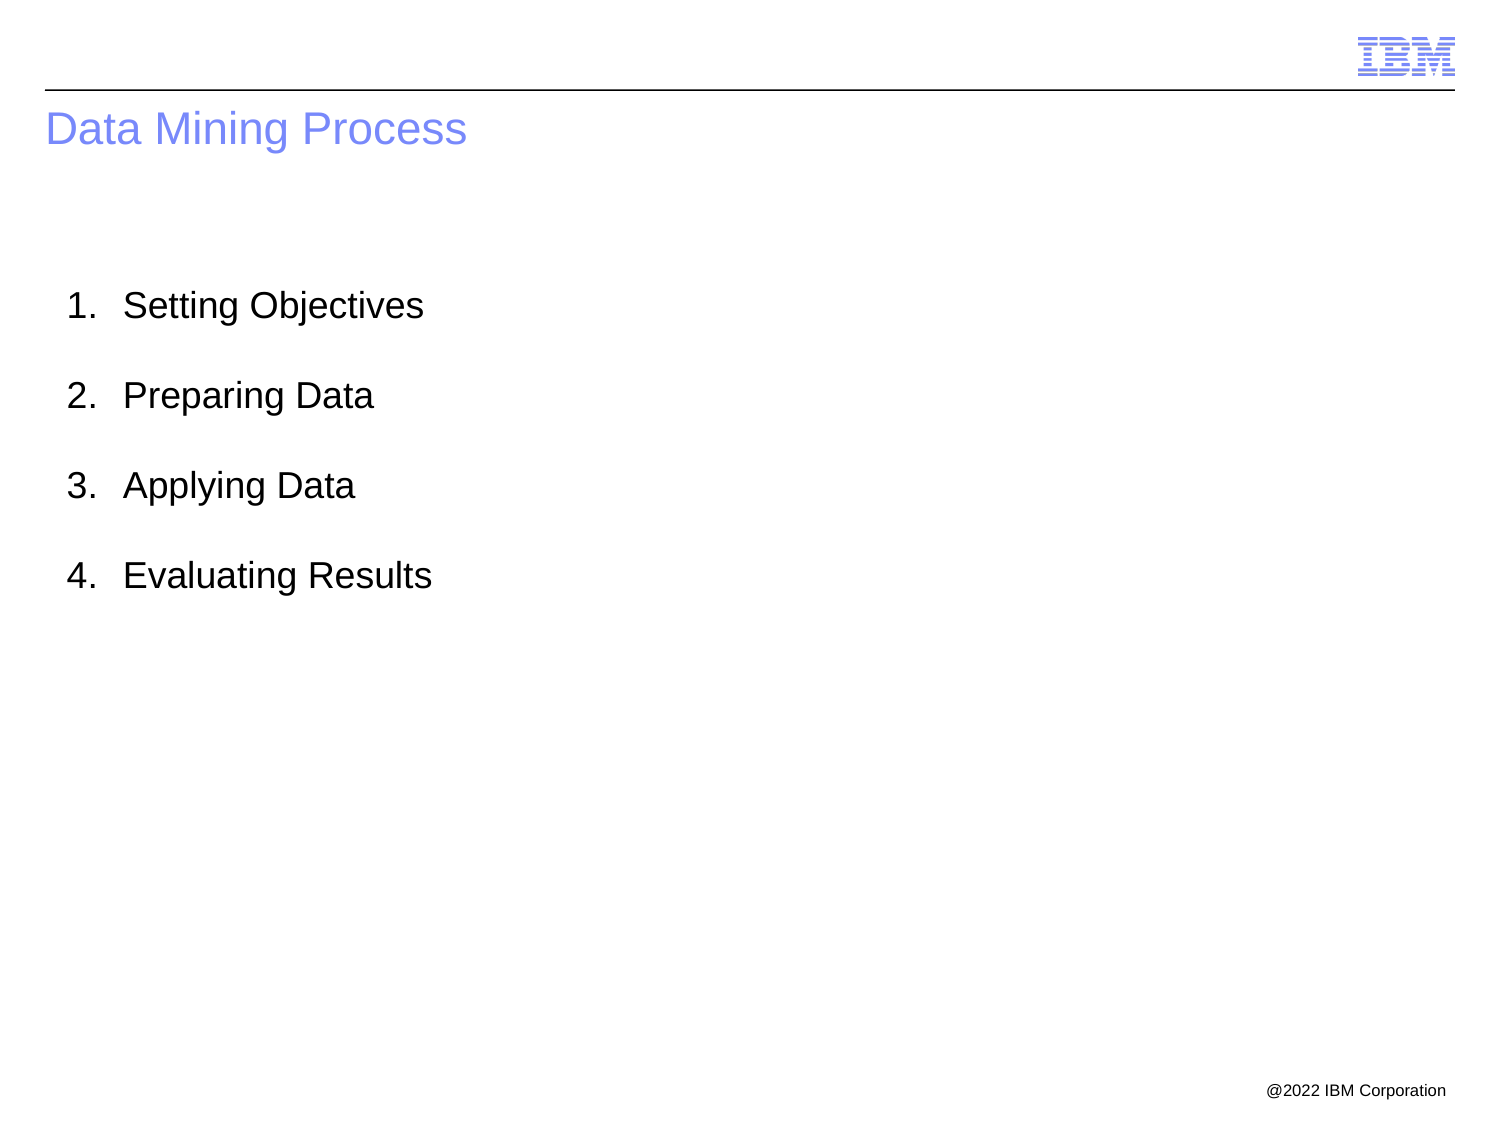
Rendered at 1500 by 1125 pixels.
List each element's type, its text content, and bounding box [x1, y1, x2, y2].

text_box Setting Objectives Preparing Data Applying Data Evaluating Results [51, 273, 1005, 604]
picture [1358, 37, 1455, 76]
title Data Mining Process [29, 97, 1455, 203]
text_box @2022 IBM Corporation [1249, 1074, 1463, 1121]
